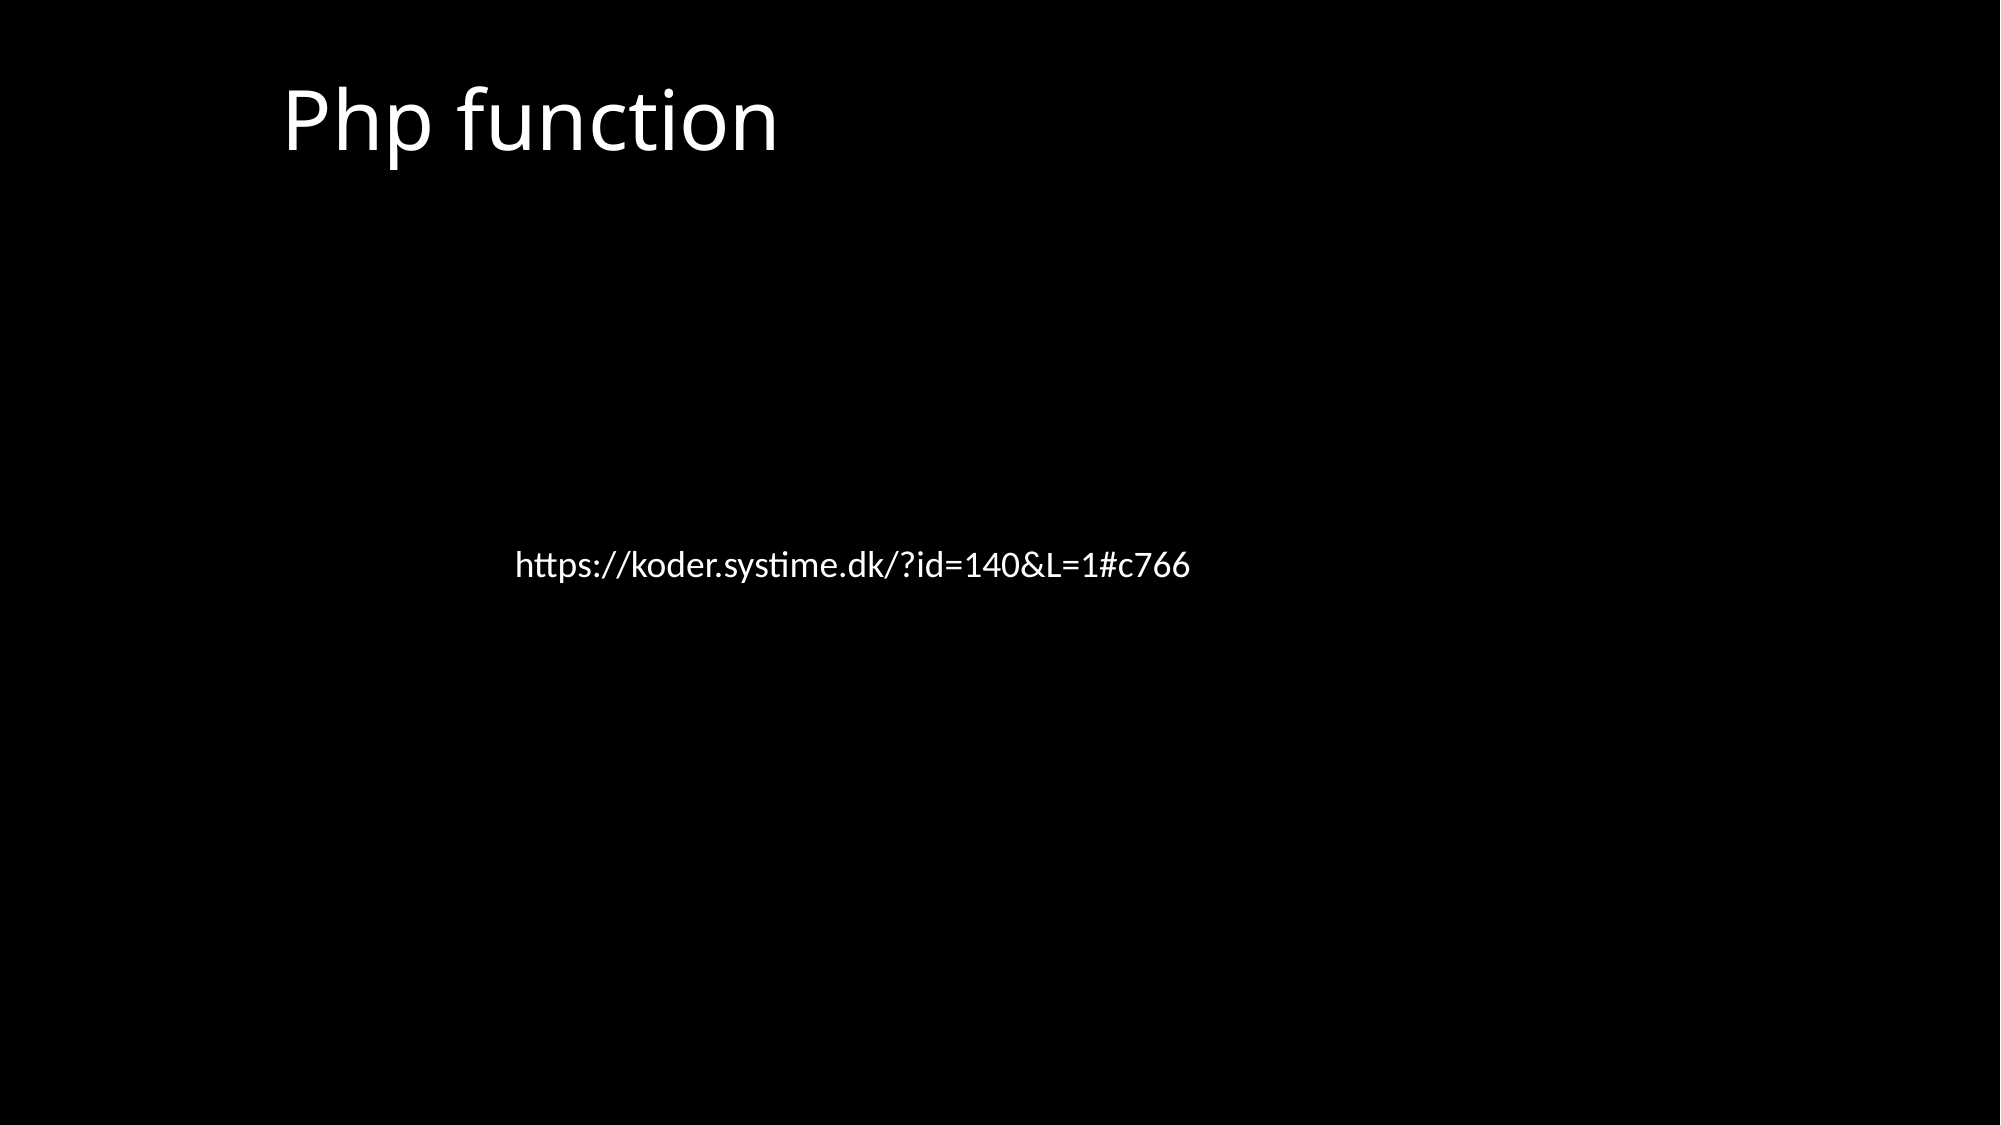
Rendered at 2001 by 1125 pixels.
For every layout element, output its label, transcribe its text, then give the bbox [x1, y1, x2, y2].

text_box https://koder.systime.dk/?id=140&L=1#c766 [500, 532, 1500, 593]
text_box Php function [266, 59, 962, 175]
